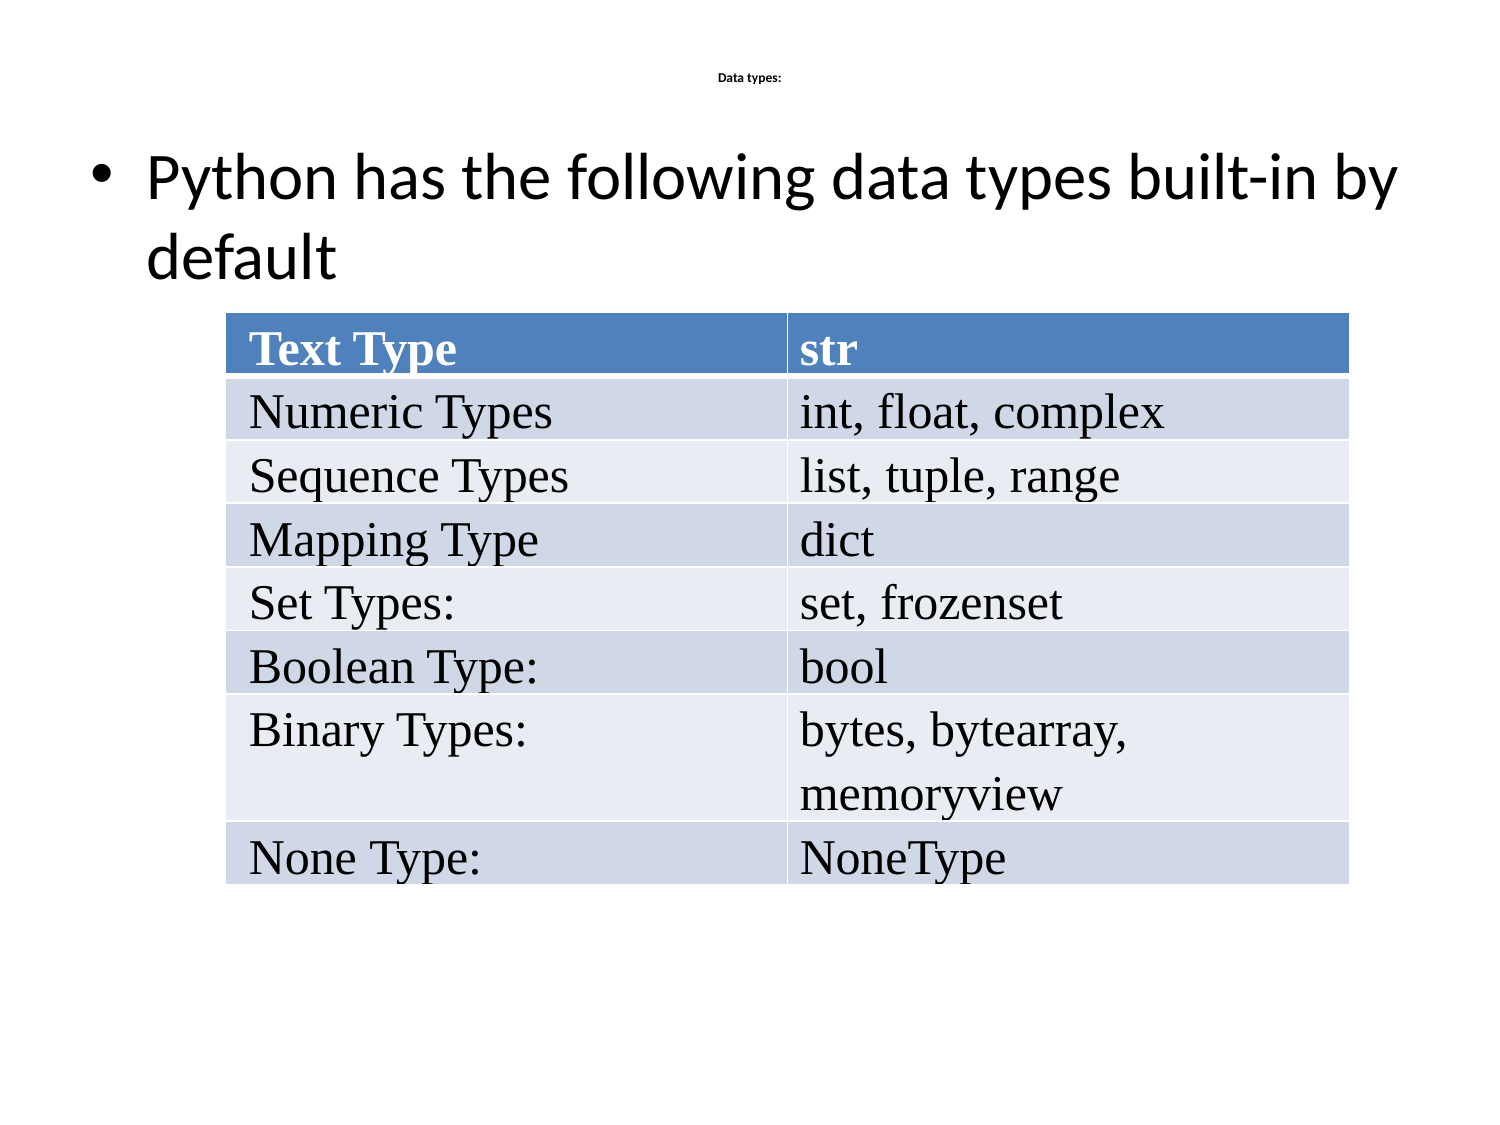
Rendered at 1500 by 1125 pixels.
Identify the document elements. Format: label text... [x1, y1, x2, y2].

table_cell Mapping Type [226, 504, 787, 566]
table_cell bool [788, 631, 1349, 693]
table_cell Sequence Types [226, 441, 787, 502]
table_cell list, tuple, range [788, 441, 1349, 502]
table_header str [788, 313, 1349, 373]
table_cell Binary Types: [226, 695, 787, 820]
table_cell Numeric Types [226, 379, 787, 439]
table_cell bytes, bytearray, memoryview [788, 695, 1349, 820]
table_cell Set Types: [226, 568, 787, 630]
table_cell int, float, complex [788, 379, 1349, 439]
table_header Text Type [226, 313, 787, 373]
table_cell Boolean Type: [226, 631, 787, 693]
table_cell dict [788, 504, 1349, 566]
table_cell NoneType [788, 822, 1349, 884]
table_cell set, frozenset [788, 568, 1349, 630]
table_cell None Type: [226, 822, 787, 884]
title Data types: [75, 45, 1425, 113]
list Python has the following data types built-in by default [75, 125, 1425, 1005]
